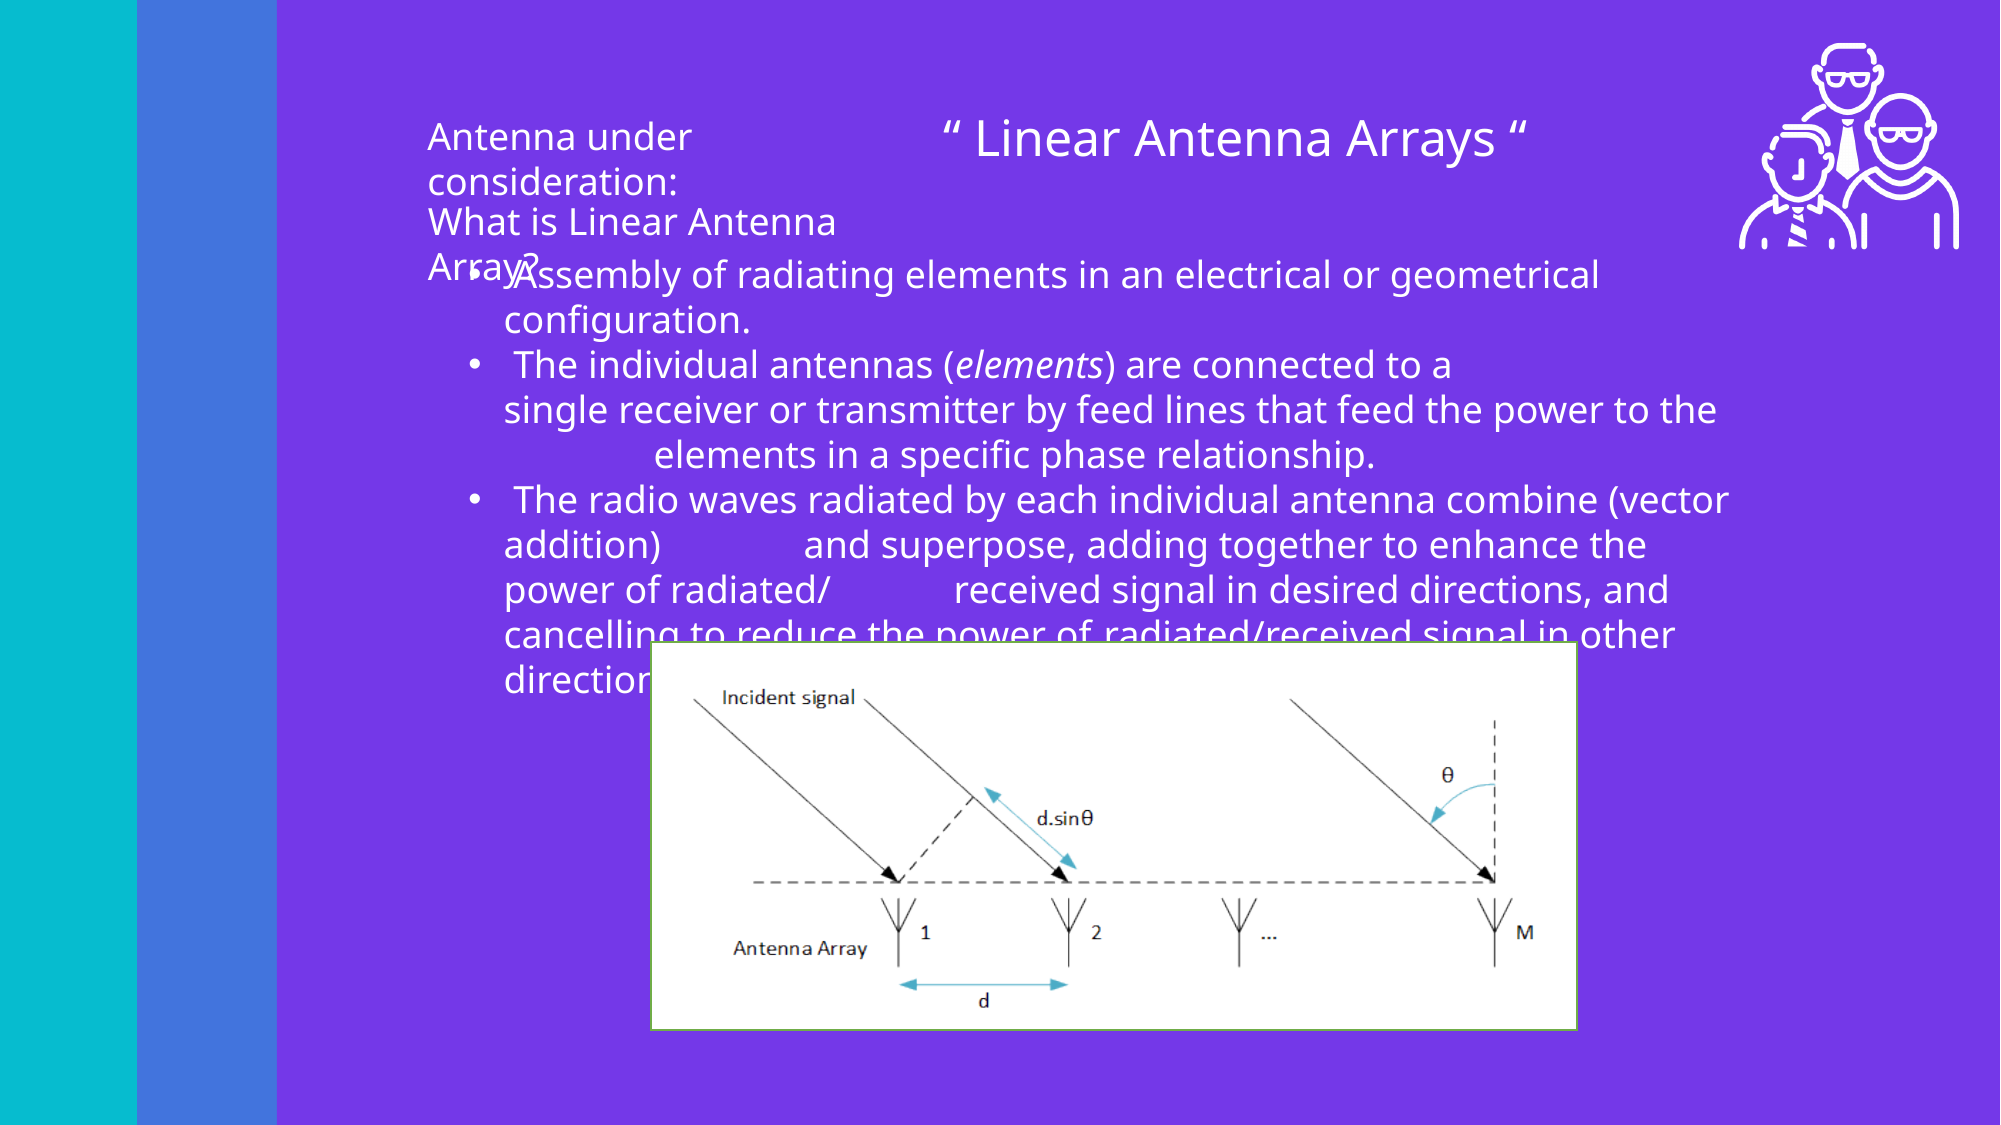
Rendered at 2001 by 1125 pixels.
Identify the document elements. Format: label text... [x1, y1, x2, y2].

text_box “ Linear Antenna Arrays “ [928, 99, 1573, 174]
text_box [650, 641, 1578, 1031]
text_box [136, 0, 276, 1125]
text_box What is Linear Antenna Array? [413, 190, 967, 244]
text_box Assembly of radiating elements in an electrical or geometrical configuration. The individual antennas (elements) are connected to a single receiver or transmitter by feed lines that feed the power to the elements in a specific phase relationship. The radio waves radiated by each individual antenna combine (vector addition) and superpose, adding together to enhance the power of radiated/ received signal in desired directions, and cancelling to reduce the power of radiated/received signal in other directions. [413, 244, 1781, 709]
text_box [0, 0, 136, 1125]
text_box [276, 0, 2000, 1125]
picture [1739, 36, 1959, 256]
text_box Antenna under consideration: [412, 105, 967, 211]
picture [692, 676, 1550, 1028]
